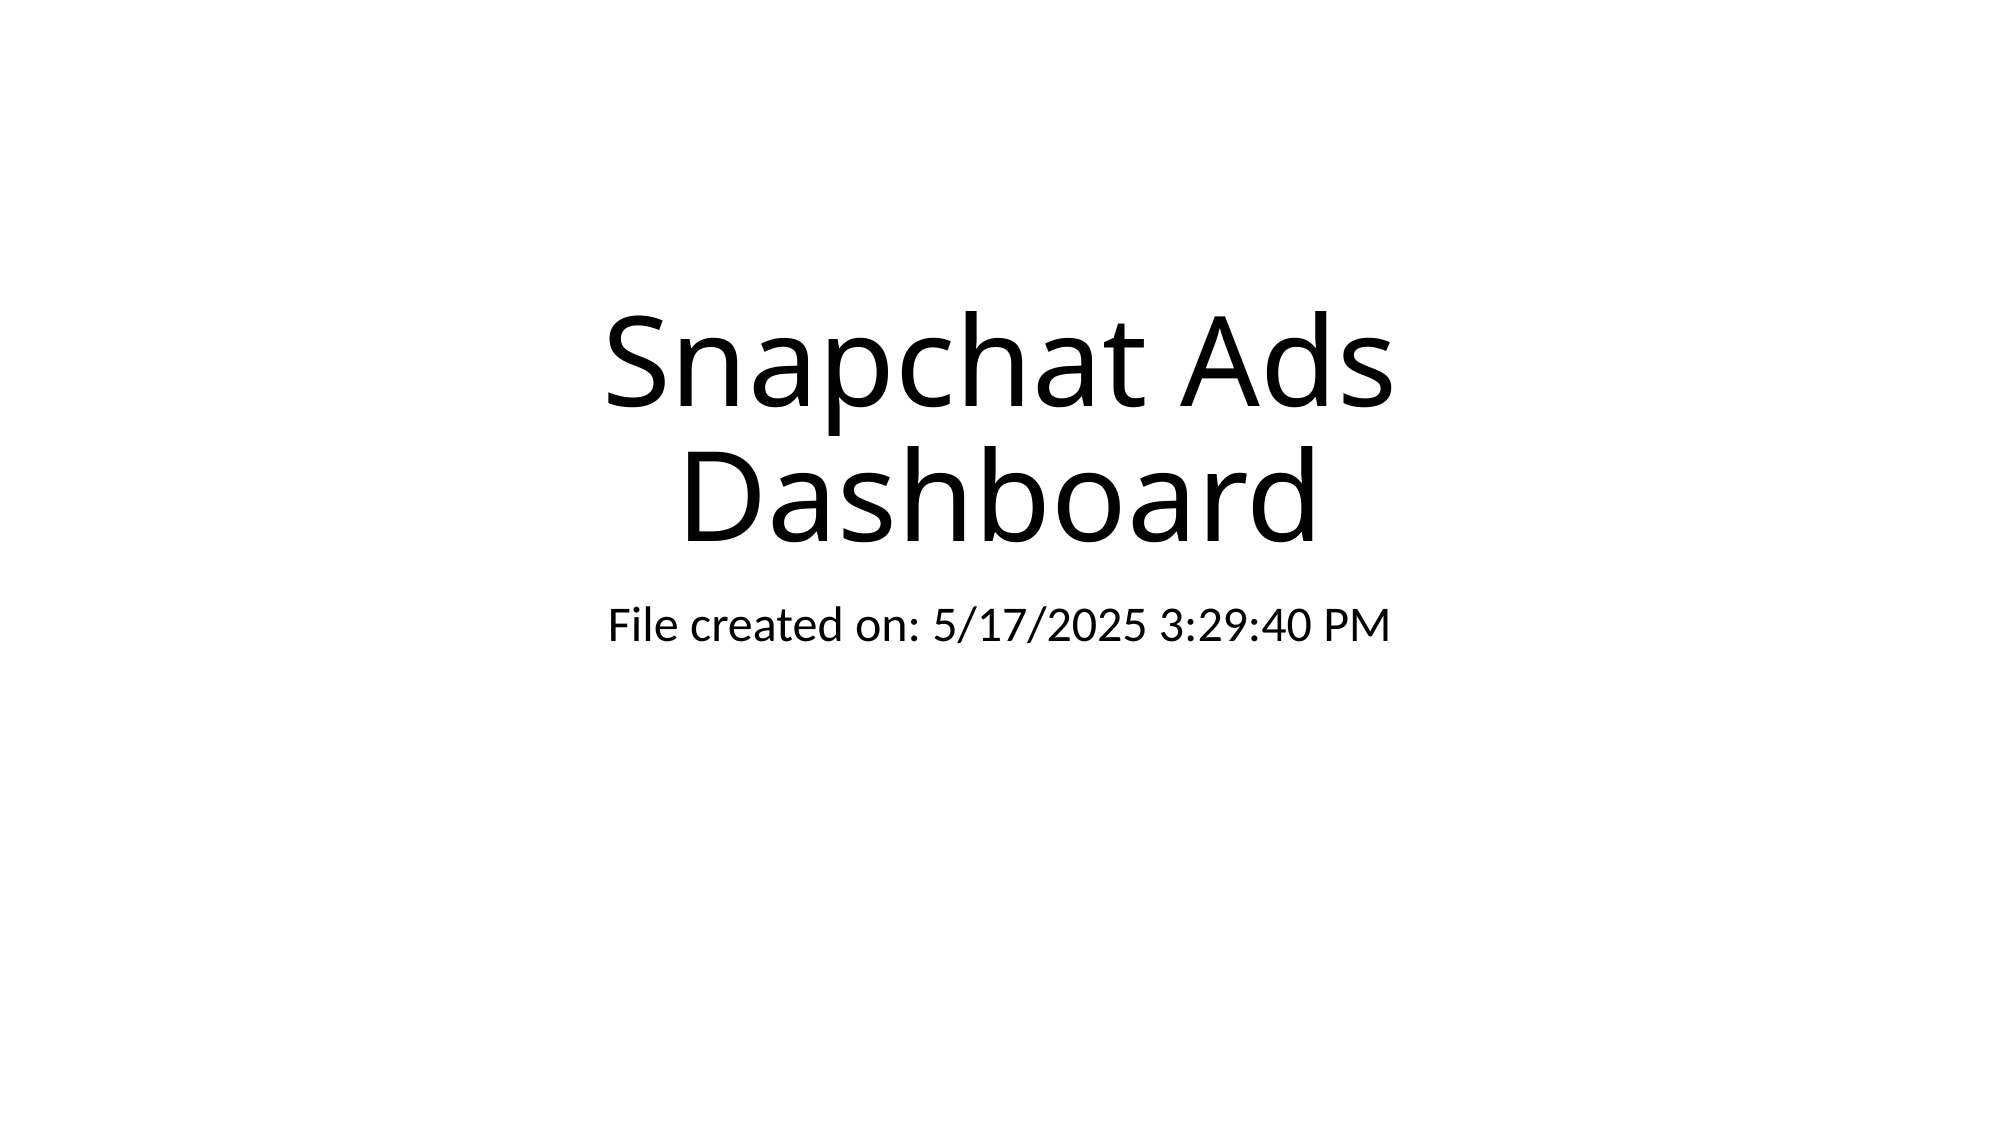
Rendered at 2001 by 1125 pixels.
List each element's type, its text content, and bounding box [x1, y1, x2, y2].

subtitle File created on: 5/17/2025 3:29:40 PM [249, 590, 1750, 863]
title Snapchat Ads Dashboard [249, 184, 1750, 576]
